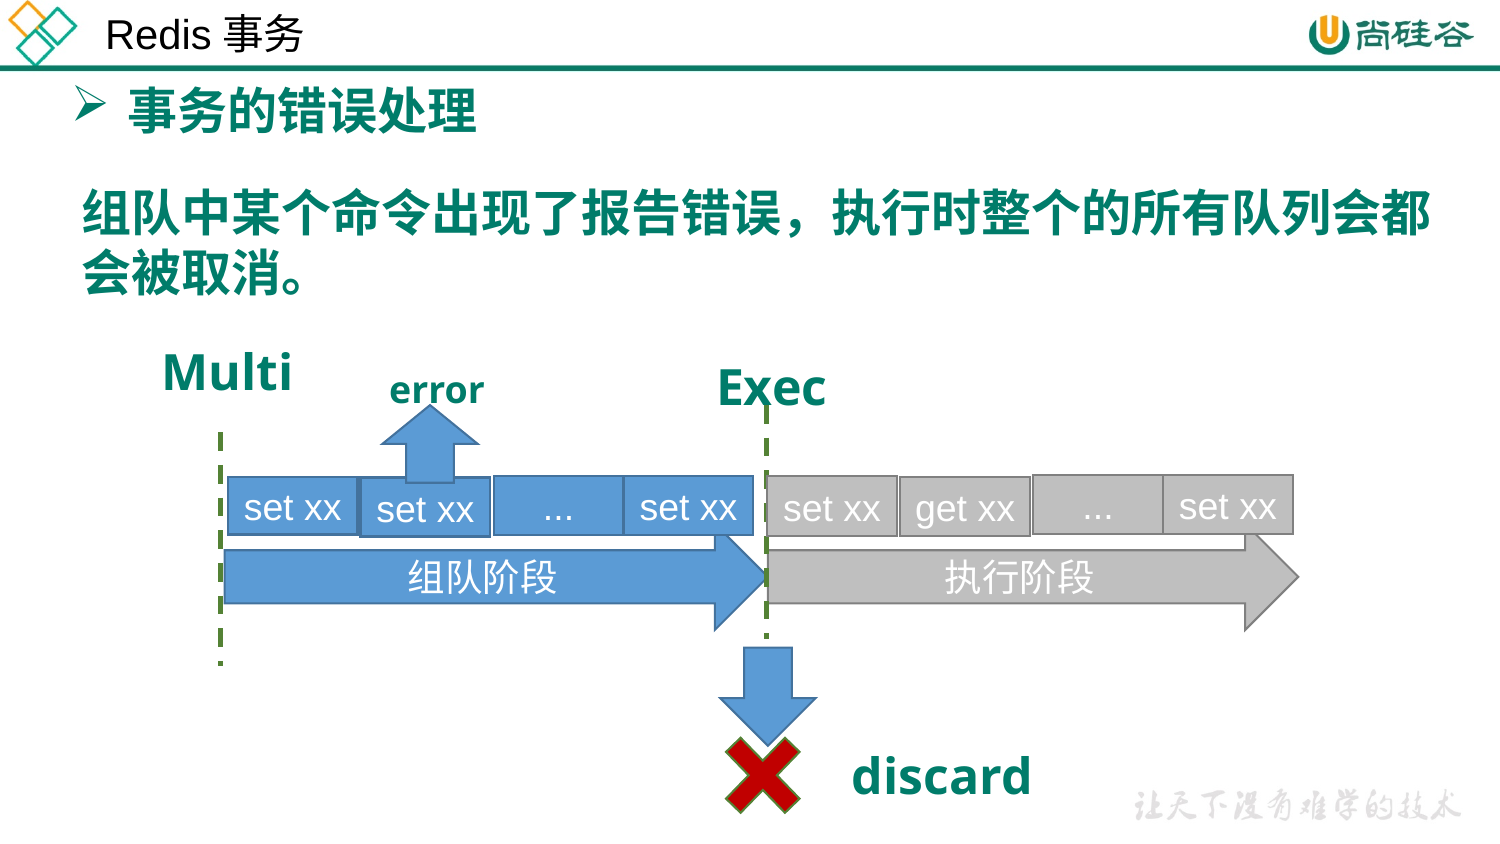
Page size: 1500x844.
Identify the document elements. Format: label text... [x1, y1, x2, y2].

text_box 执行阶段 [767, 536, 1300, 633]
text_box [379, 419, 481, 476]
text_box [227, 476, 754, 537]
text_box [724, 736, 802, 815]
text_box Redis事务 [90, 0, 321, 65]
picture [0, 0, 1500, 844]
text_box 组队阶段 [223, 537, 764, 633]
text_box 组队中某个命令出现了报告错误，执行时整个的所有队列会都会被取消。 [66, 173, 1471, 309]
text_box [717, 646, 819, 748]
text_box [767, 475, 1293, 536]
text_box Multi [146, 333, 309, 409]
text_box error [374, 358, 500, 419]
text_box Exec [701, 348, 843, 424]
text_box discard [836, 737, 1048, 813]
text_box 事务的错误处理 [56, 72, 493, 148]
